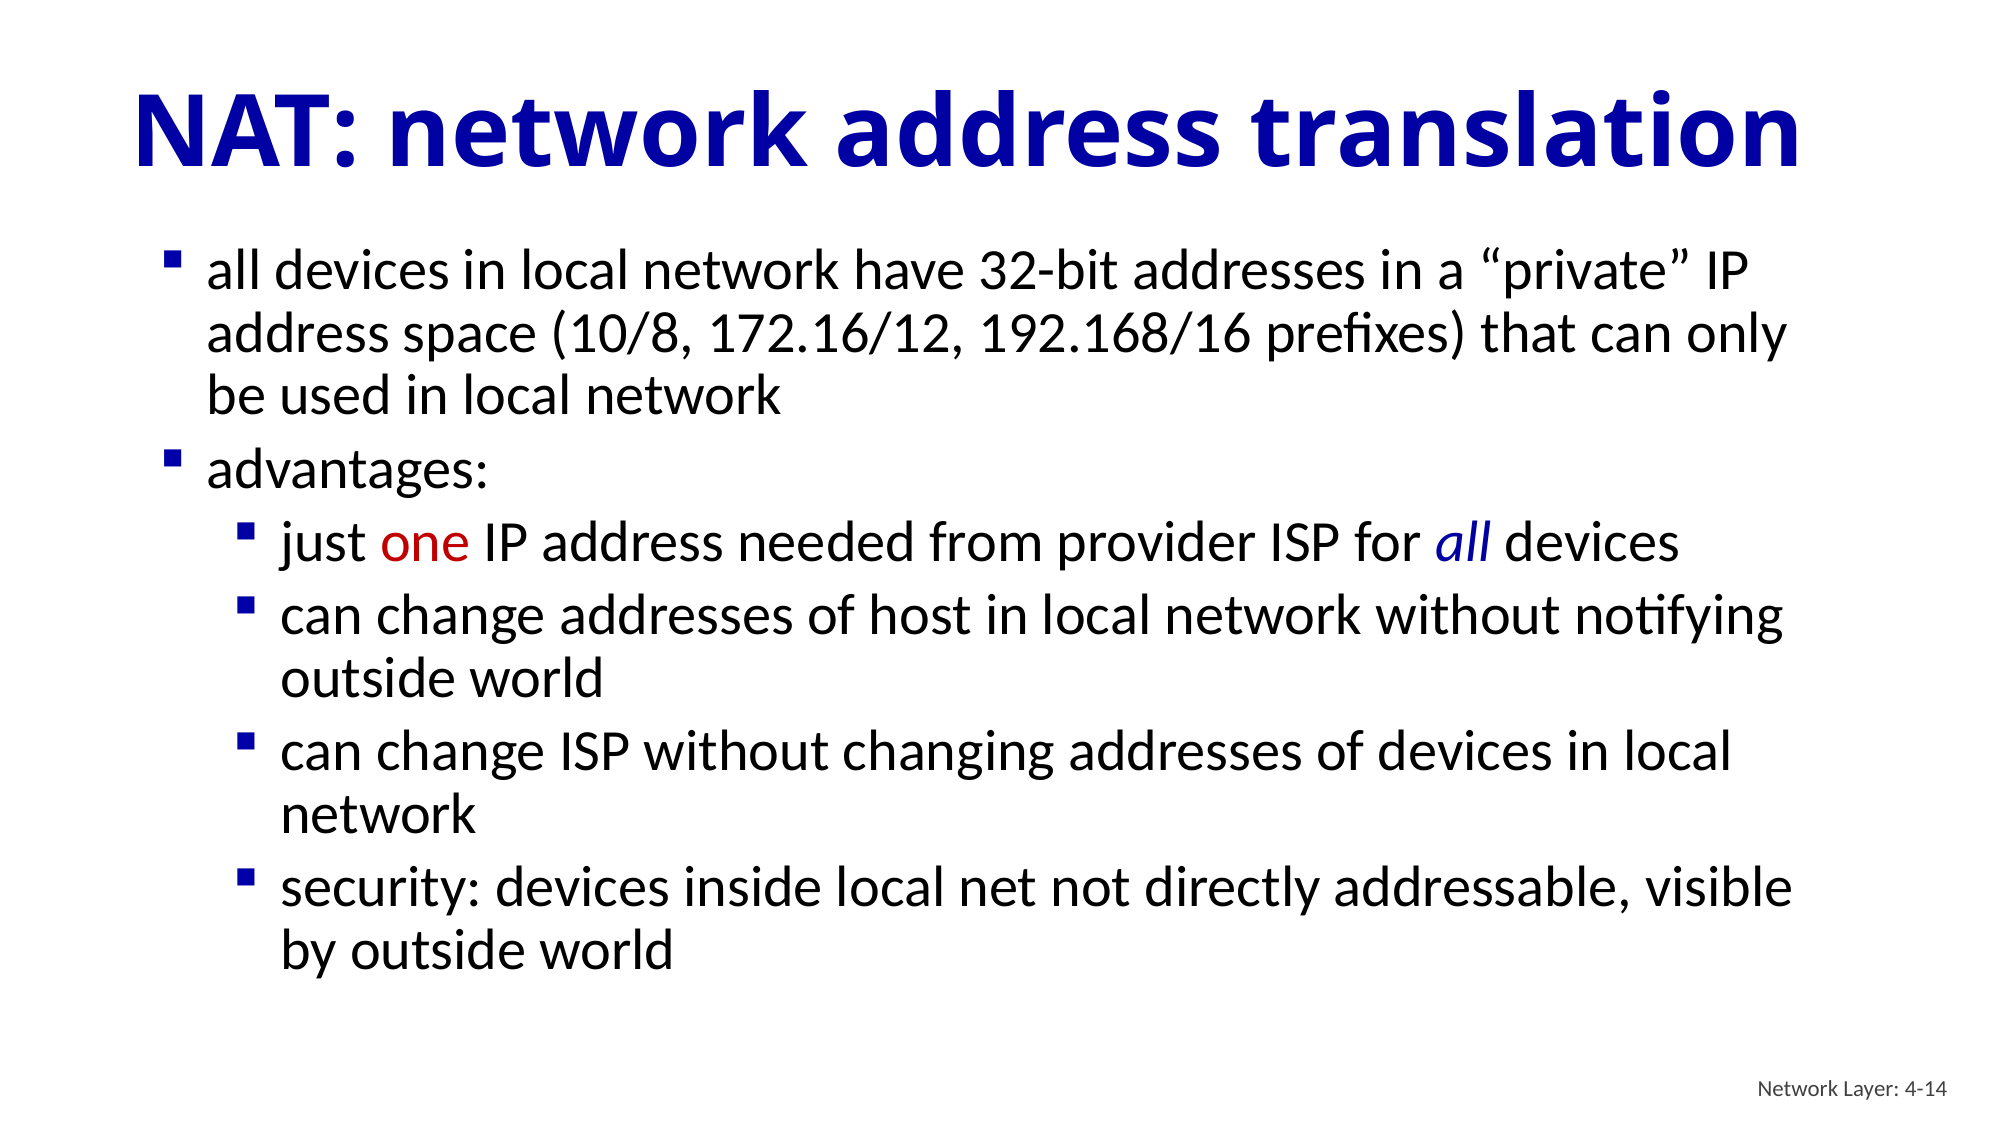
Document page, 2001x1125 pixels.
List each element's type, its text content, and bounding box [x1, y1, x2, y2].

slide_number Network Layer: 4-14 [1512, 1056, 1963, 1117]
title NAT: network address translation [115, 46, 1841, 222]
text_box all devices in local network have 32-bit addresses in a “private” IP address space (10/8, 172.16/12, 192.168/16 prefixes) that can only be used in local network advantages: just one IP address needed from provider ISP for all devices can change addresses of host in local network without notifying outside world can change ISP without changing addresses of devices in local network security: devices inside local net not directly addressable, visible by outside world [77, 231, 1818, 1099]
